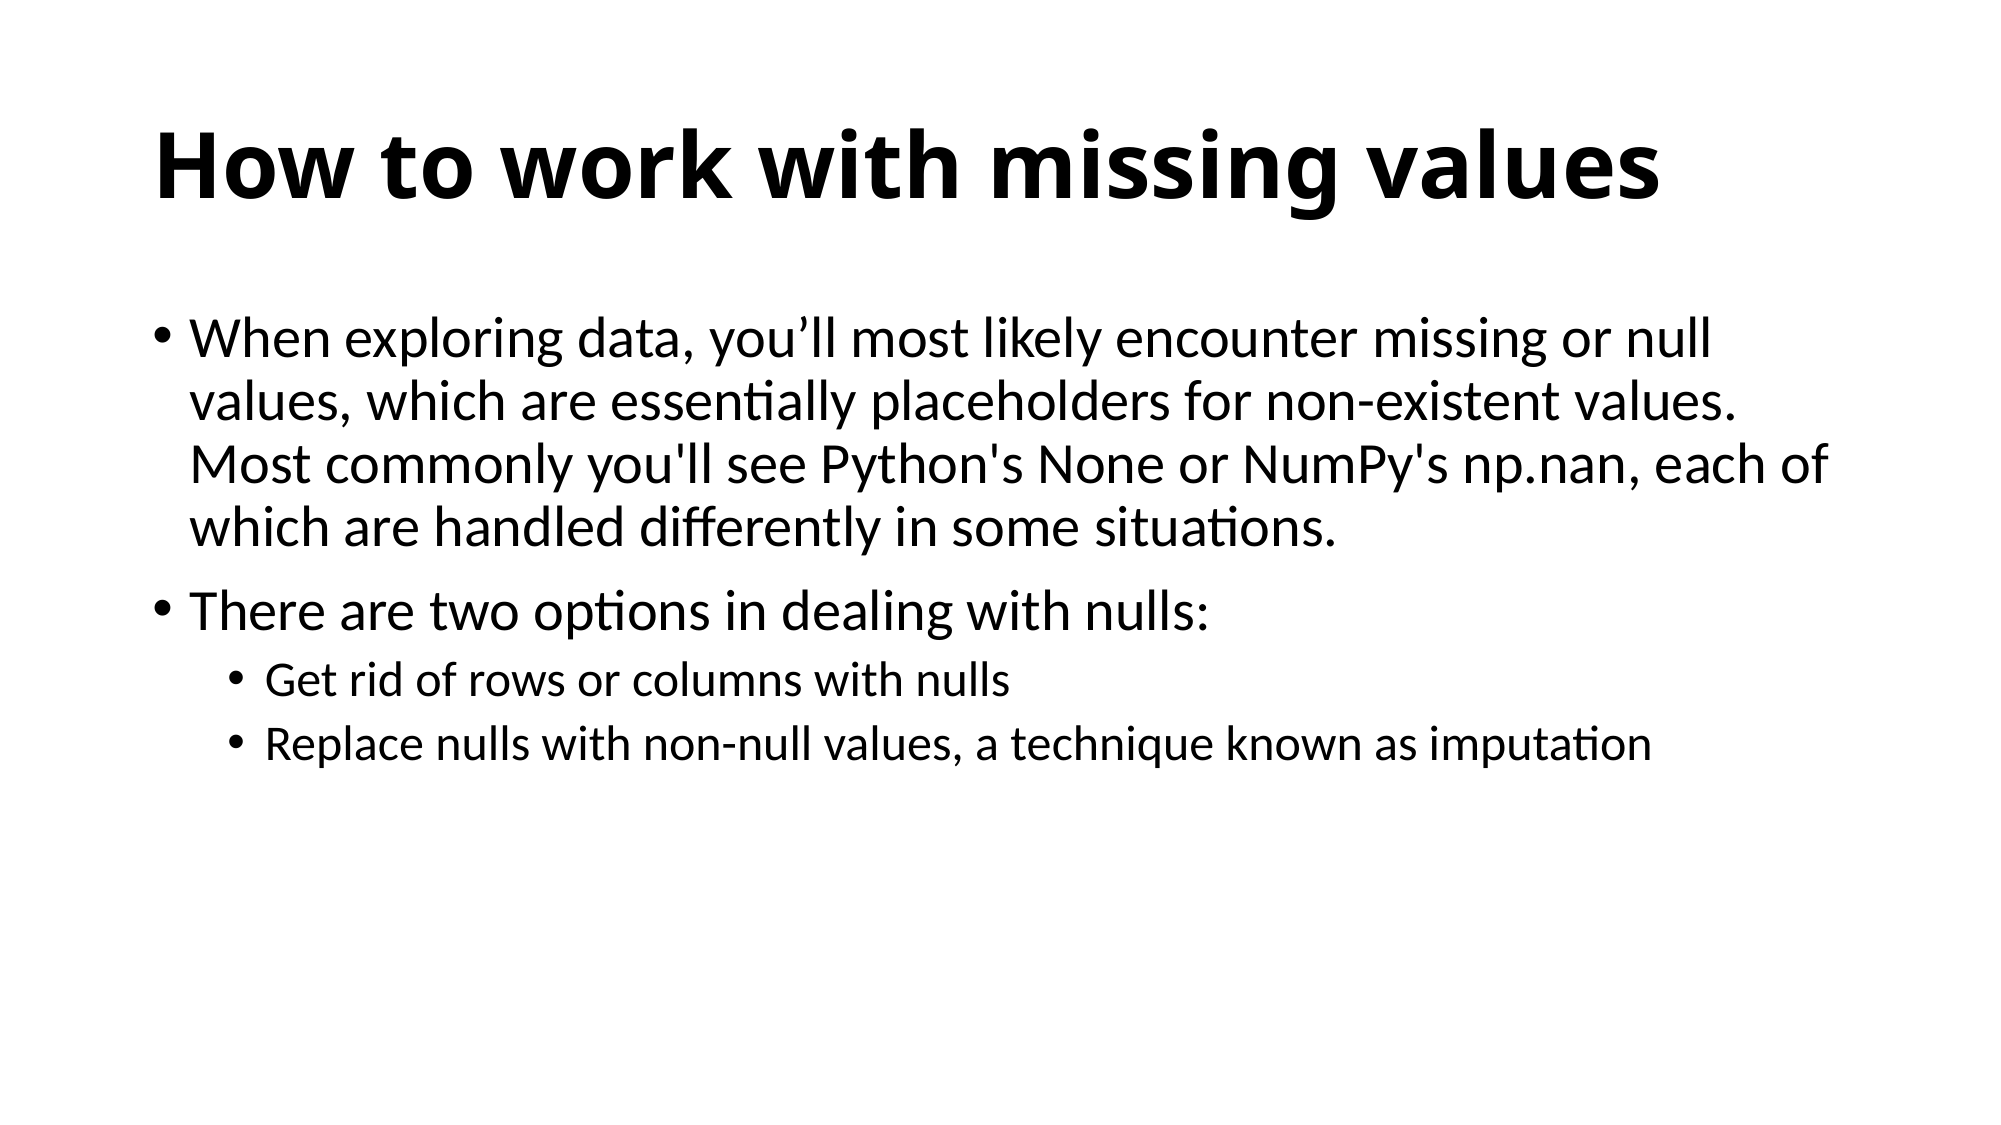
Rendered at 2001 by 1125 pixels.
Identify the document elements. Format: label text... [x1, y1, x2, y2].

list When exploring data, you’ll most likely encounter missing or null values, which are essentially placeholders for non-existent values. Most commonly you'll see Python's None or NumPy's np.nan, each of which are handled differently in some situations. There are two options in dealing with nulls: Get rid of rows or columns with nulls Replace nulls with non-null values, a technique known as imputation [137, 299, 1863, 1014]
title How to work with missing values [137, 59, 1863, 278]
